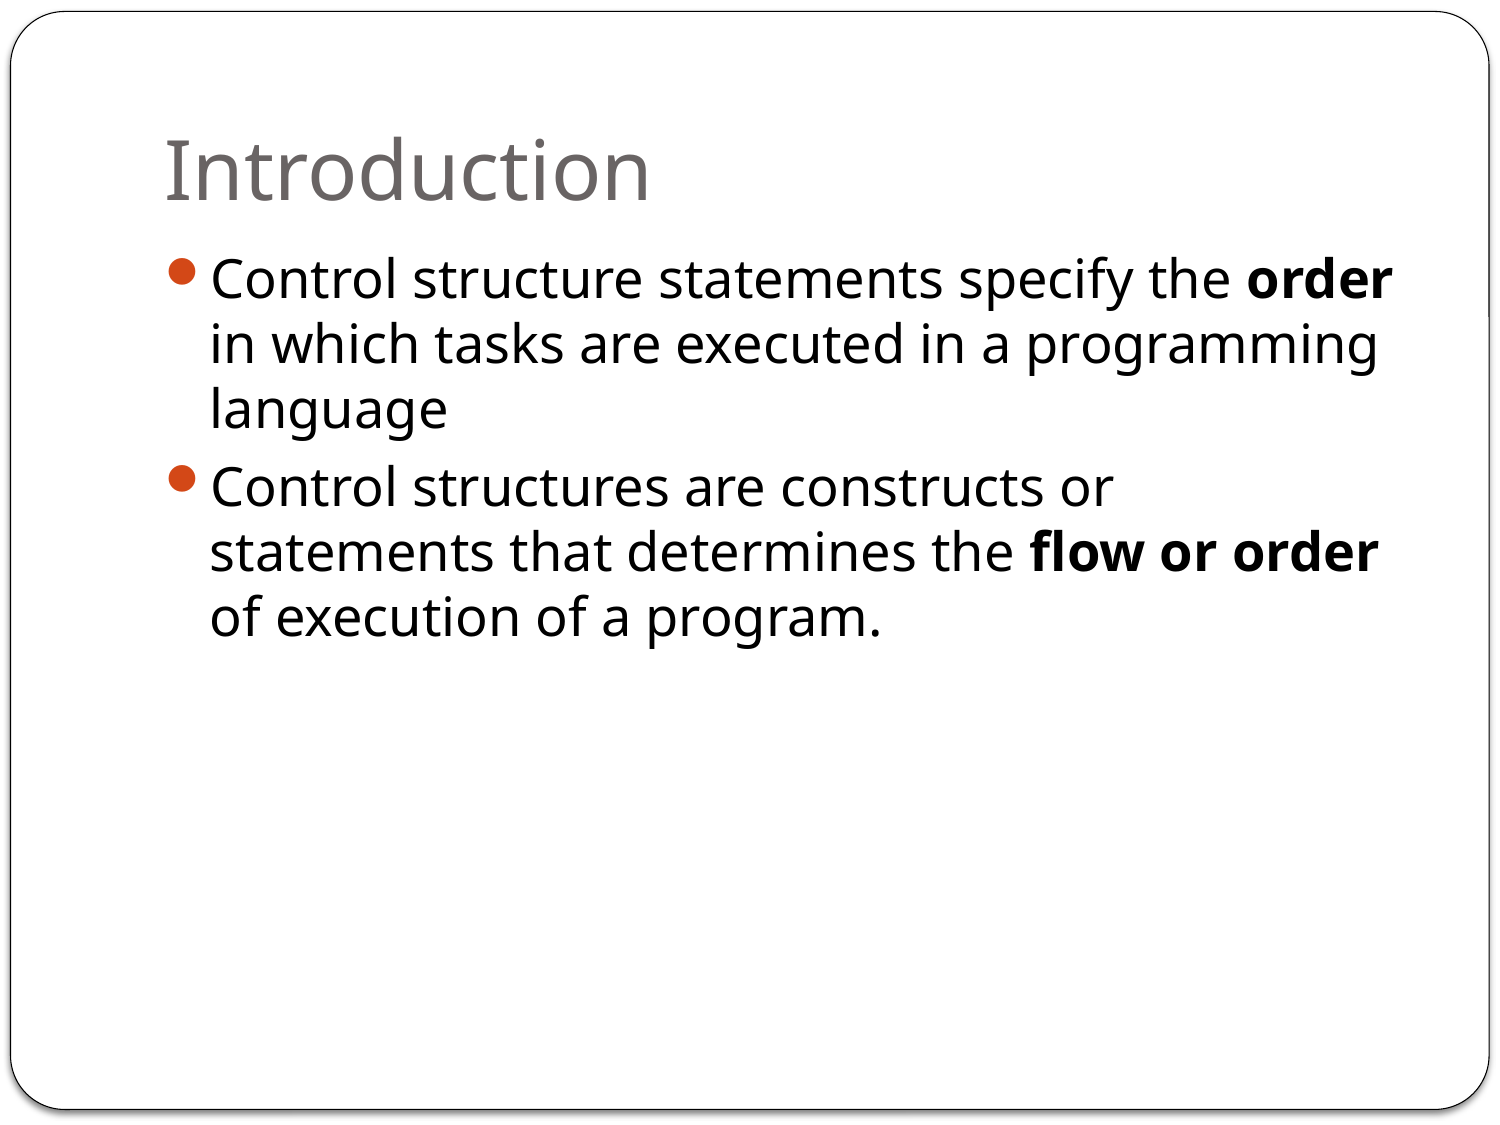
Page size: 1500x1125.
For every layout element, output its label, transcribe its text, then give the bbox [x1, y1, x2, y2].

title Introduction [150, 45, 1425, 233]
list Control structure statements specify the order in which tasks are executed in a programming language Control structures are constructs or statements that determines the flow or order of execution of a program. [150, 237, 1425, 988]
